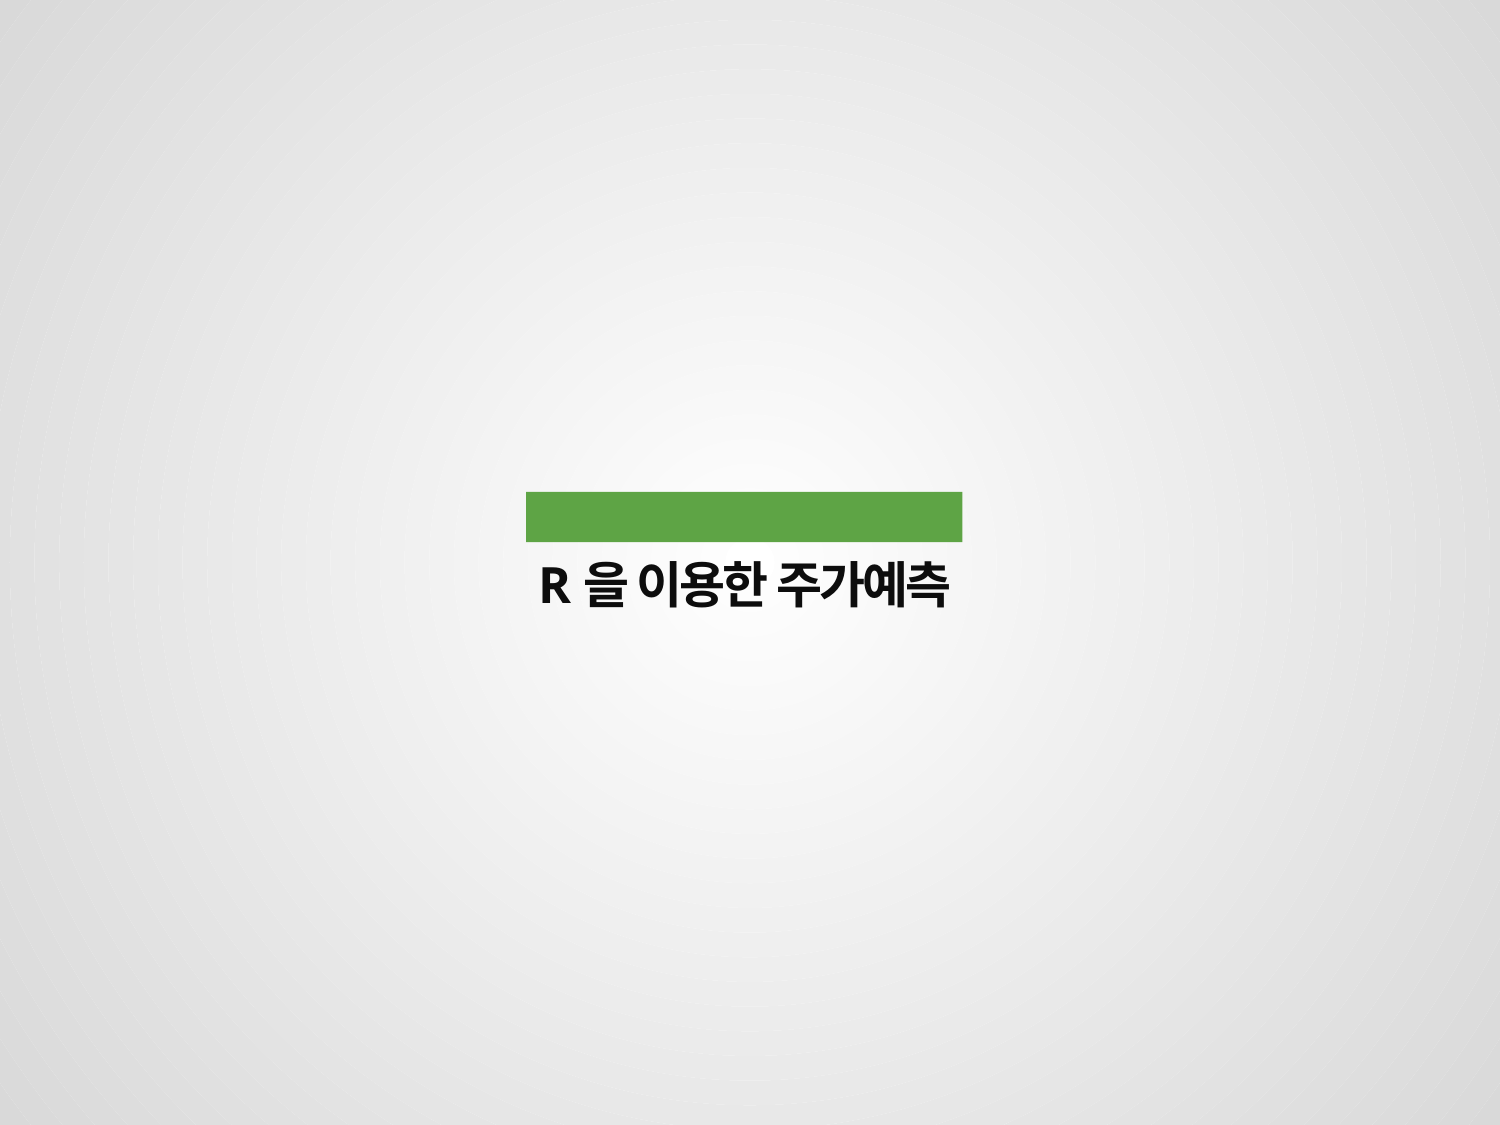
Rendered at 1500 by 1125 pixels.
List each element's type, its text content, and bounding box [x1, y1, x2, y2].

text_box 한이음 기업 성장성 분석 – 가연, 경수 [525, 491, 968, 542]
text_box R을 이용한 주가예측 [523, 545, 977, 621]
